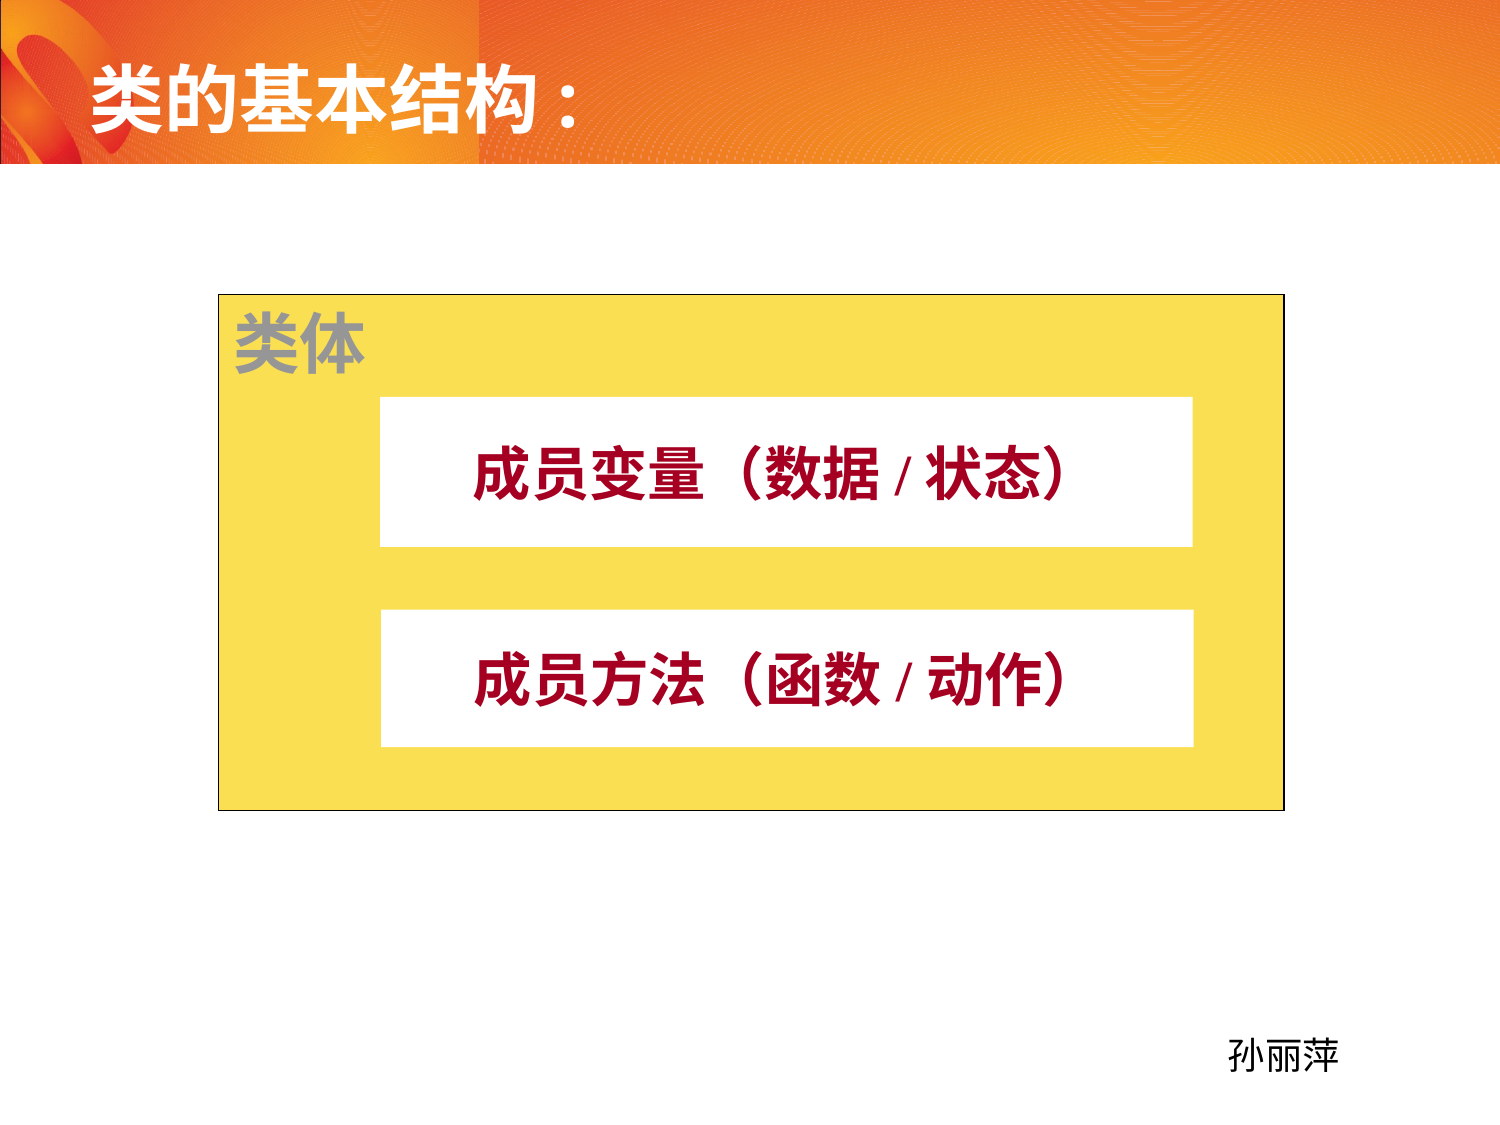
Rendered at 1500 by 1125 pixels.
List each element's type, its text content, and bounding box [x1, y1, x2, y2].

text_box 成员变量（数据/状态） [380, 396, 1193, 547]
title 类的基本结构: [75, 45, 1425, 167]
picture [0, 0, 1500, 164]
text_box 成员方法（函数/动作） [381, 609, 1194, 748]
text_box 类体 [218, 294, 1285, 811]
